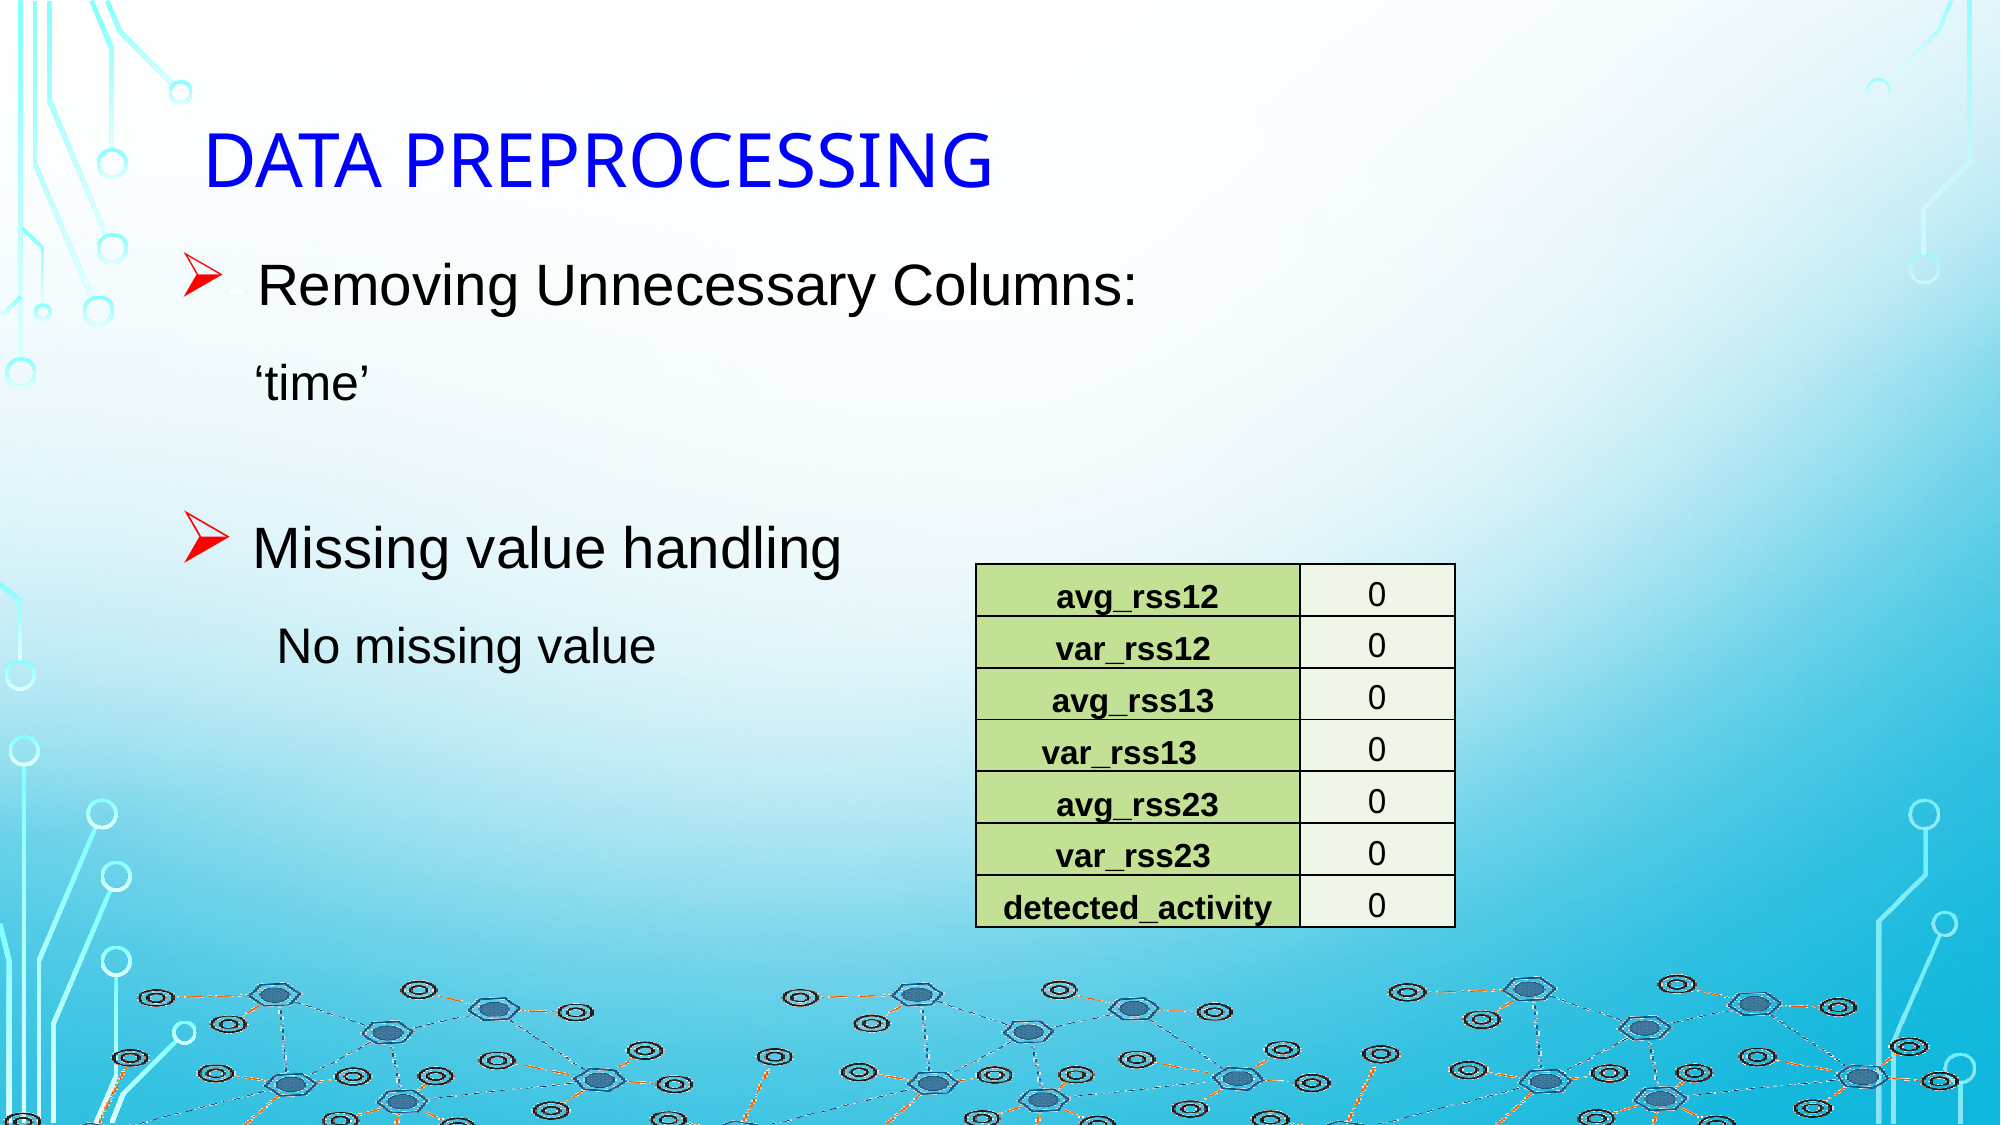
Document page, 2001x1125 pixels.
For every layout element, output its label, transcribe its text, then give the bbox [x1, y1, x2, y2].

table_cell 0 [1301, 617, 1454, 667]
table_header 0 [1301, 565, 1454, 615]
title Data Preprocessing [187, 41, 1813, 285]
table_cell 0 [1301, 669, 1454, 719]
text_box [0, 974, 1977, 1125]
table_cell var_rss23 [977, 824, 1299, 874]
table_cell var_rss13 [977, 720, 1299, 770]
table_cell avg_rss13 [977, 669, 1299, 719]
table_cell 0 [1301, 824, 1454, 874]
list - Removing Unnecessary Columns: ‘time’ Missing value handling No missing value [163, 226, 1789, 974]
table_cell detected_activity [977, 876, 1299, 926]
table_cell var_rss12 [977, 617, 1299, 667]
table_cell 0 [1301, 876, 1454, 926]
table_cell avg_rss23 [977, 772, 1299, 822]
table_cell 0 [1301, 720, 1454, 770]
table_cell 0 [1301, 772, 1454, 822]
table_header avg_rss12 [977, 565, 1299, 615]
